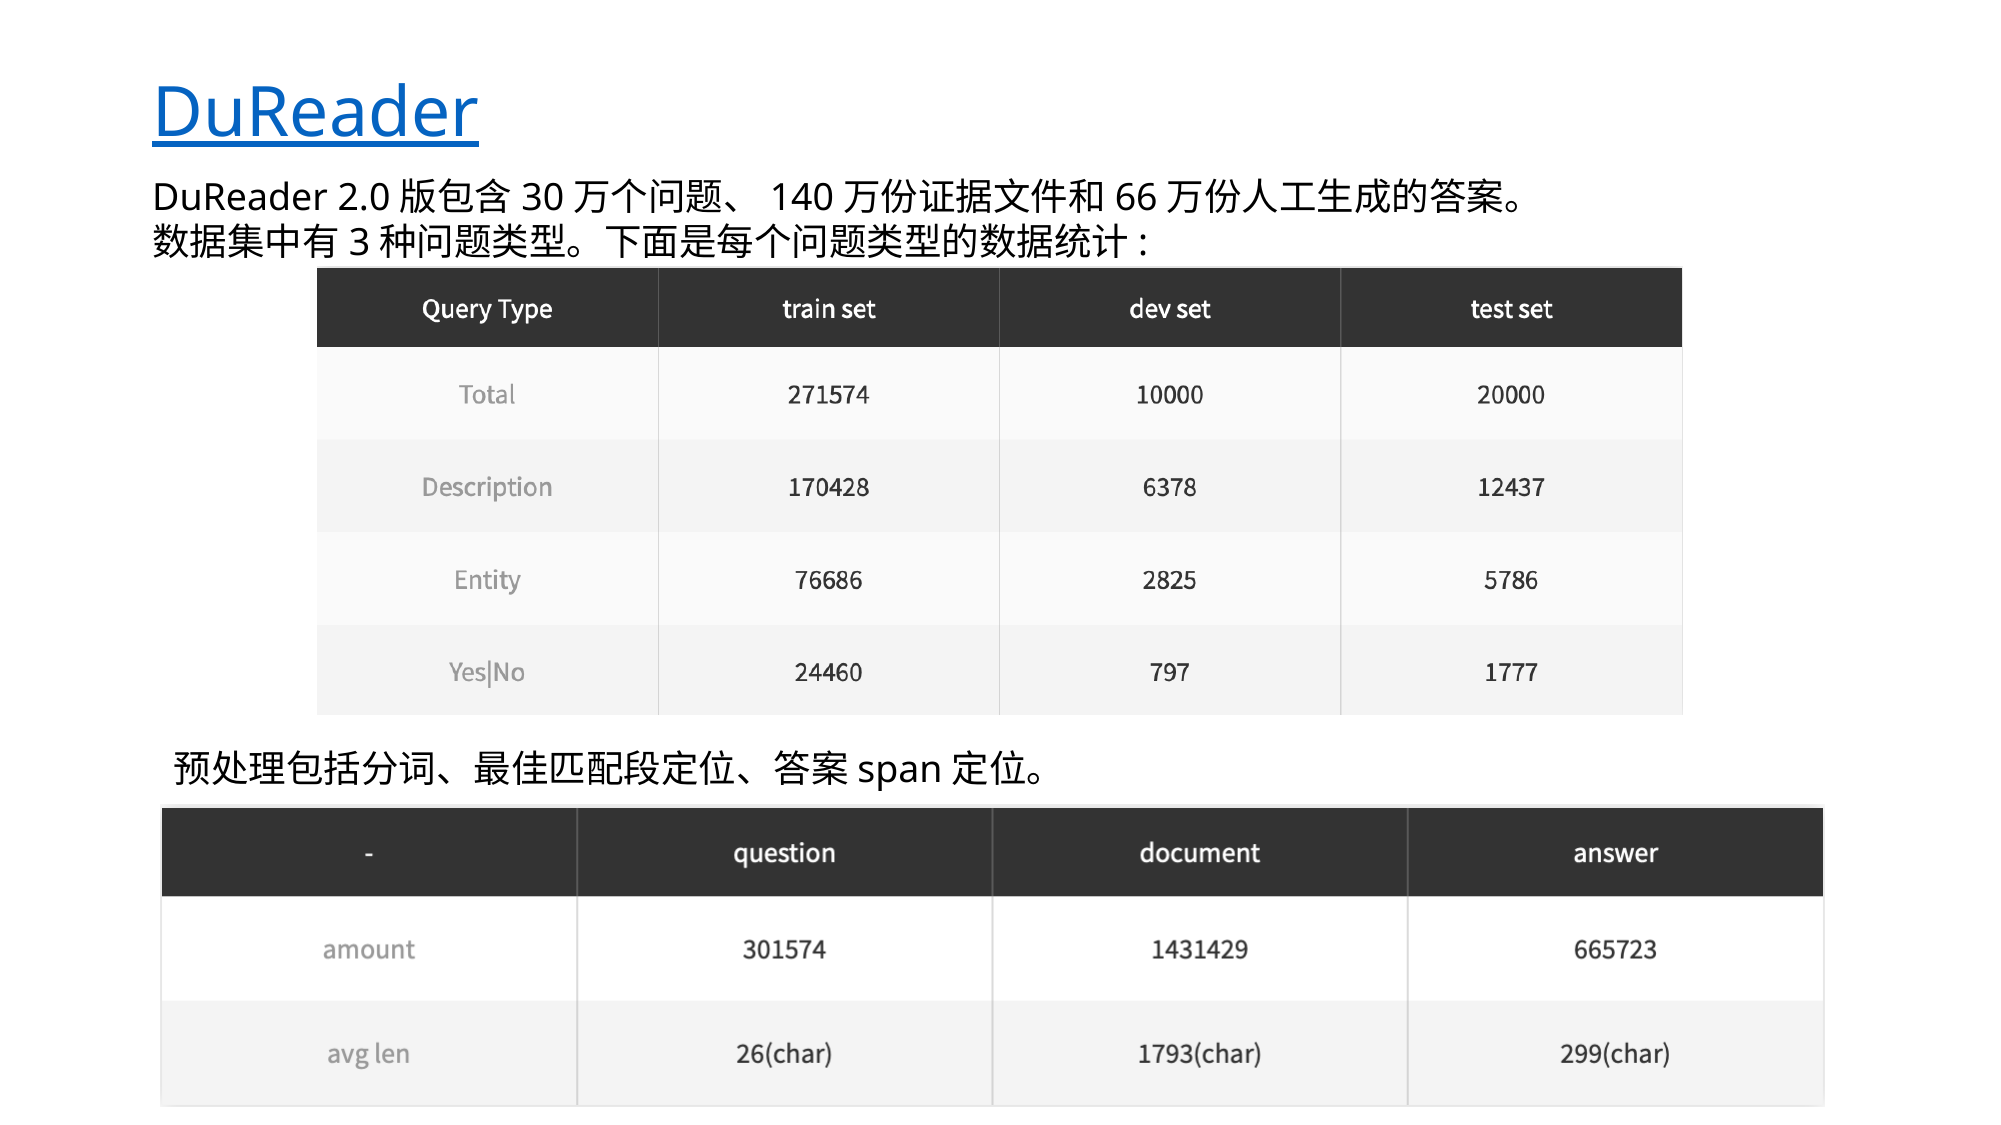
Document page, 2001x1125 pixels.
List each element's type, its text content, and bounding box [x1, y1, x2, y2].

picture [160, 804, 1825, 1107]
title DuReader [137, 59, 1863, 161]
text_box 预处理包括分词、最佳匹配段定位、答案span定位。 [158, 737, 1080, 797]
text_box DuReader 2.0版包含30万个问题、140万份证据文件和66万份人工生成的答案。 数据集中有3种问题类型。下面是每个问题类型的数据统计: [137, 165, 1811, 271]
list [317, 266, 1683, 715]
